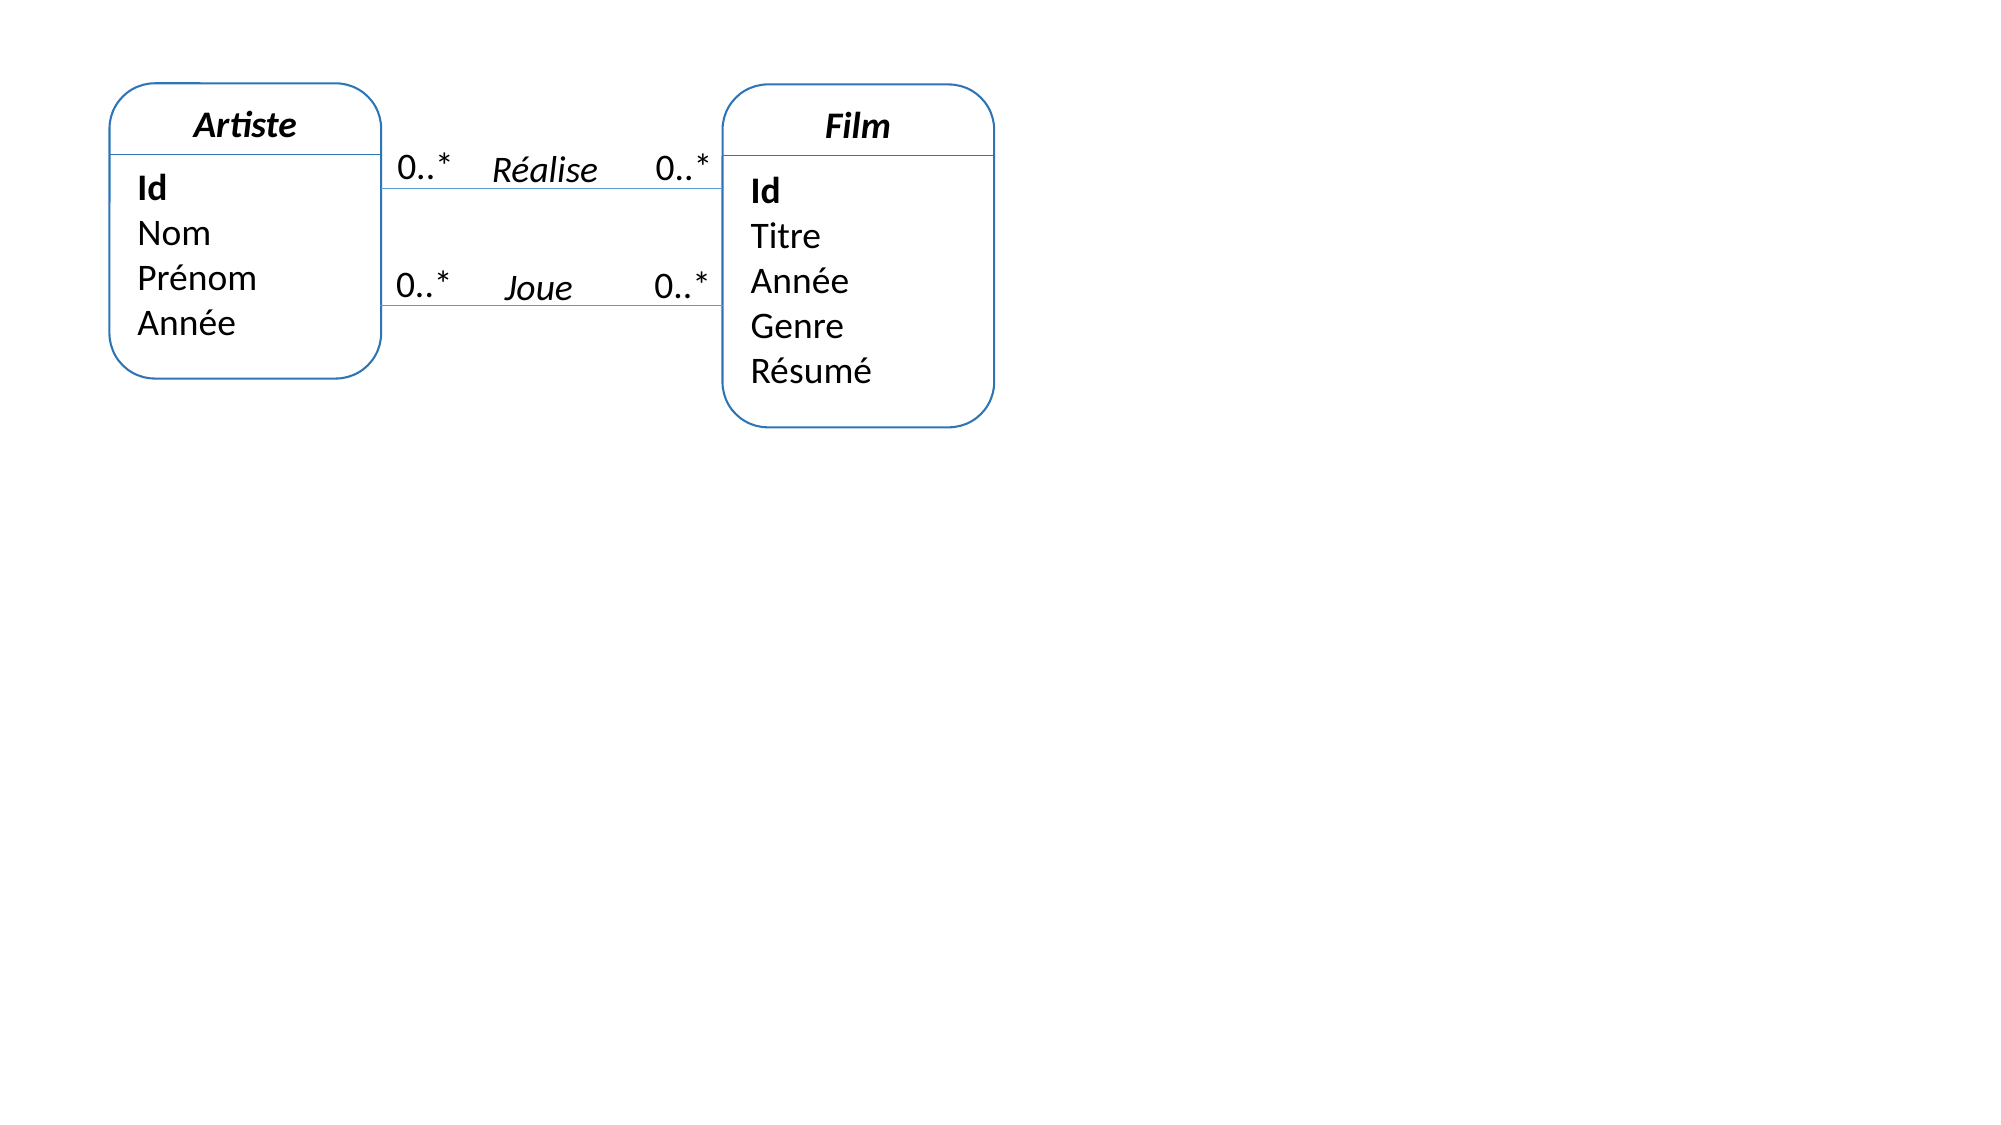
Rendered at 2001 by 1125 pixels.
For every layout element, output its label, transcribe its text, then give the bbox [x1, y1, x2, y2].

text_box Id Titre Année Genre Résumé [721, 83, 996, 429]
text_box Joue [489, 255, 589, 305]
text_box 0..* [381, 306, 468, 313]
text_box Artiste [178, 92, 312, 153]
text_box Réalise [477, 189, 614, 198]
text_box 0..* [382, 134, 470, 187]
text_box Id Nom Prénom Année [108, 82, 383, 380]
text_box Joue [489, 306, 589, 316]
text_box 0..* [382, 189, 470, 195]
text_box 0..* [640, 135, 728, 196]
text_box 0..* [381, 252, 468, 305]
text_box Réalise [477, 138, 614, 187]
text_box Film [810, 94, 907, 154]
text_box 0..* [639, 253, 727, 314]
